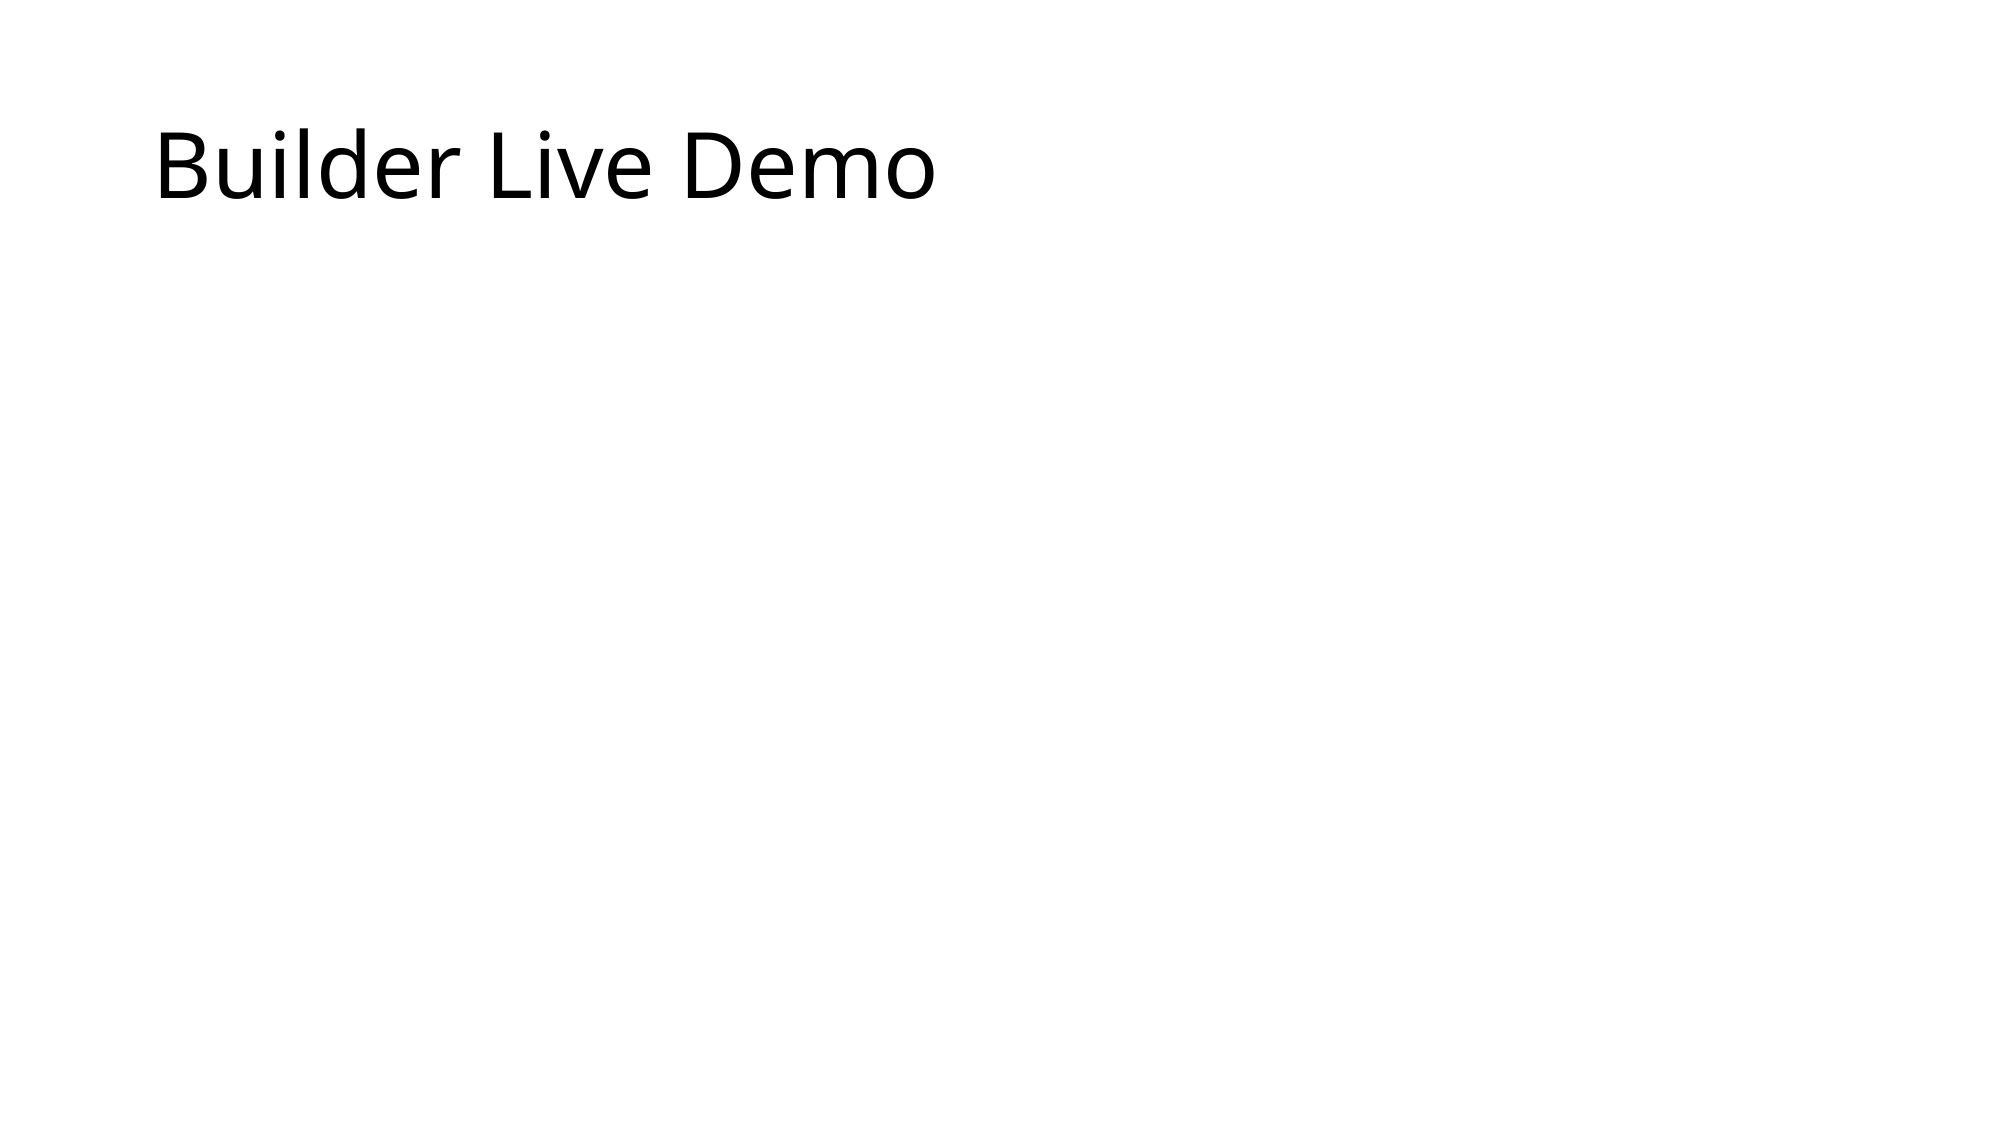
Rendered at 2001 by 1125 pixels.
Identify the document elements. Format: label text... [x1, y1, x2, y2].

title Builder Live Demo [137, 59, 1863, 278]
